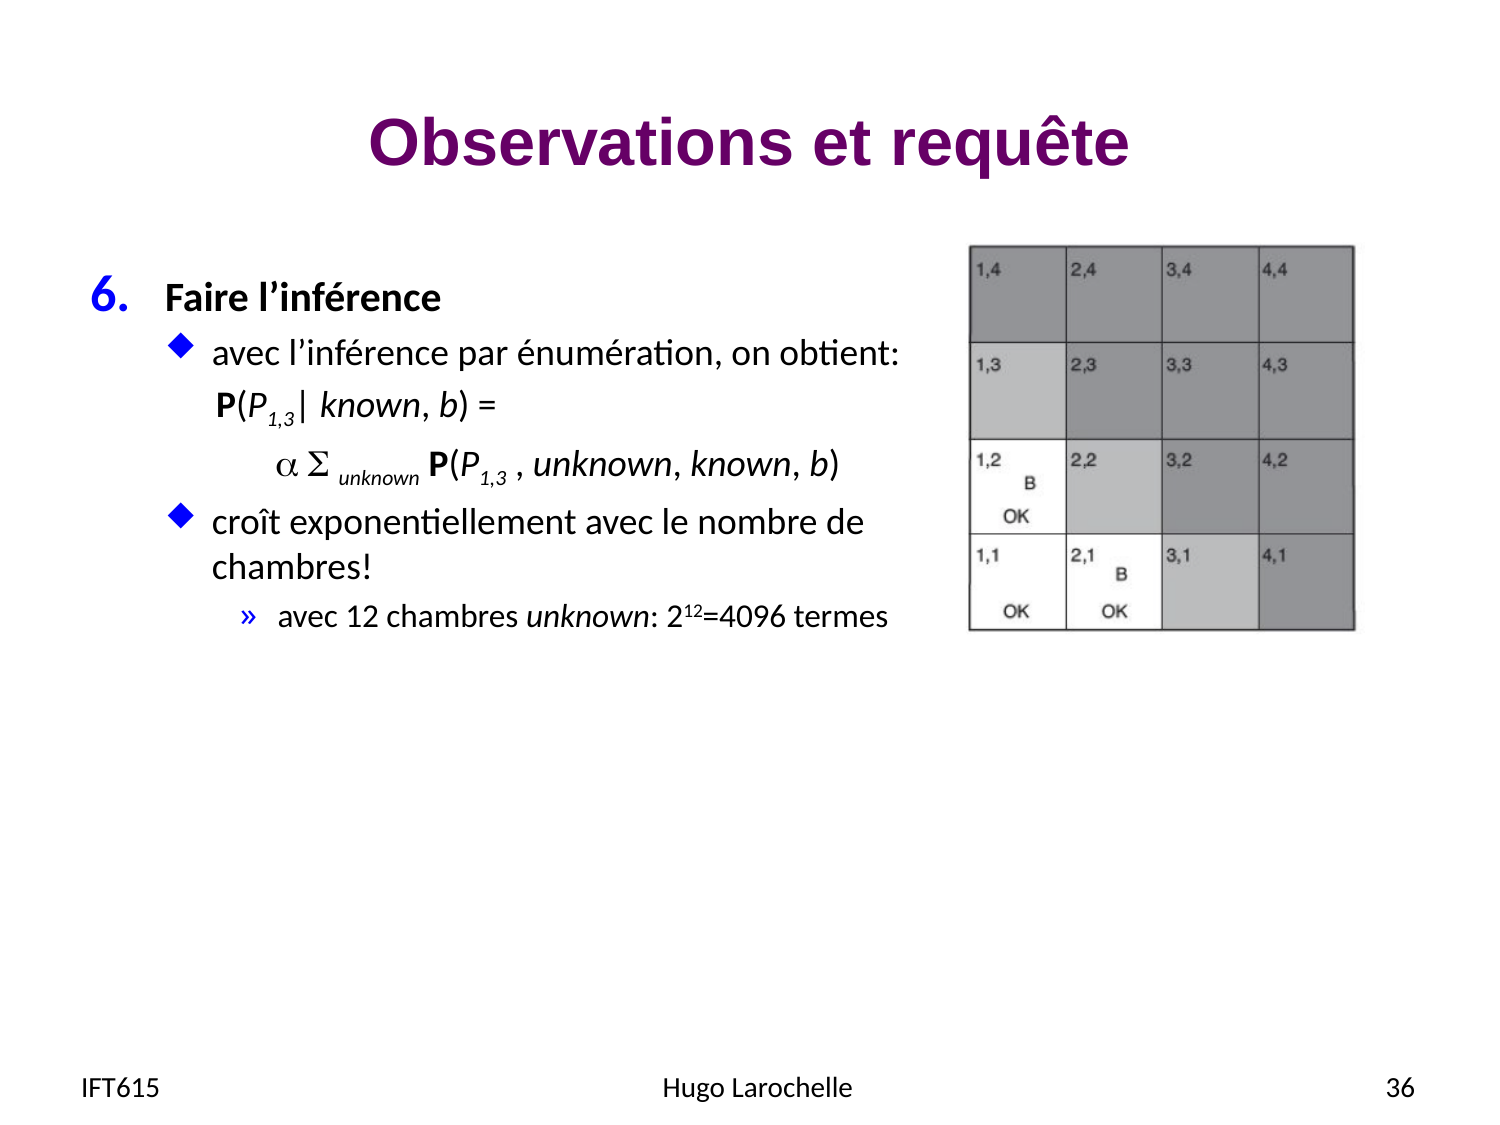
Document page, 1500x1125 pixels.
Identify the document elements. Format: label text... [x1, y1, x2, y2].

list Faire l’inférence avec l’inférence par énumération, on obtient: P(P1,3| known, b) =   unknown P(P1,3 , unknown, known, b) croît exponentiellement avec le nombre de chambres! avec 12 chambres unknown: 212=4096 termes [75, 262, 1425, 1005]
slide_number 36 [1080, 1056, 1431, 1117]
slide_number IFT615 [66, 1056, 356, 1117]
footer Hugo Larochelle [520, 1056, 996, 1117]
picture [948, 232, 1374, 643]
title Observations et requête [75, 45, 1425, 233]
